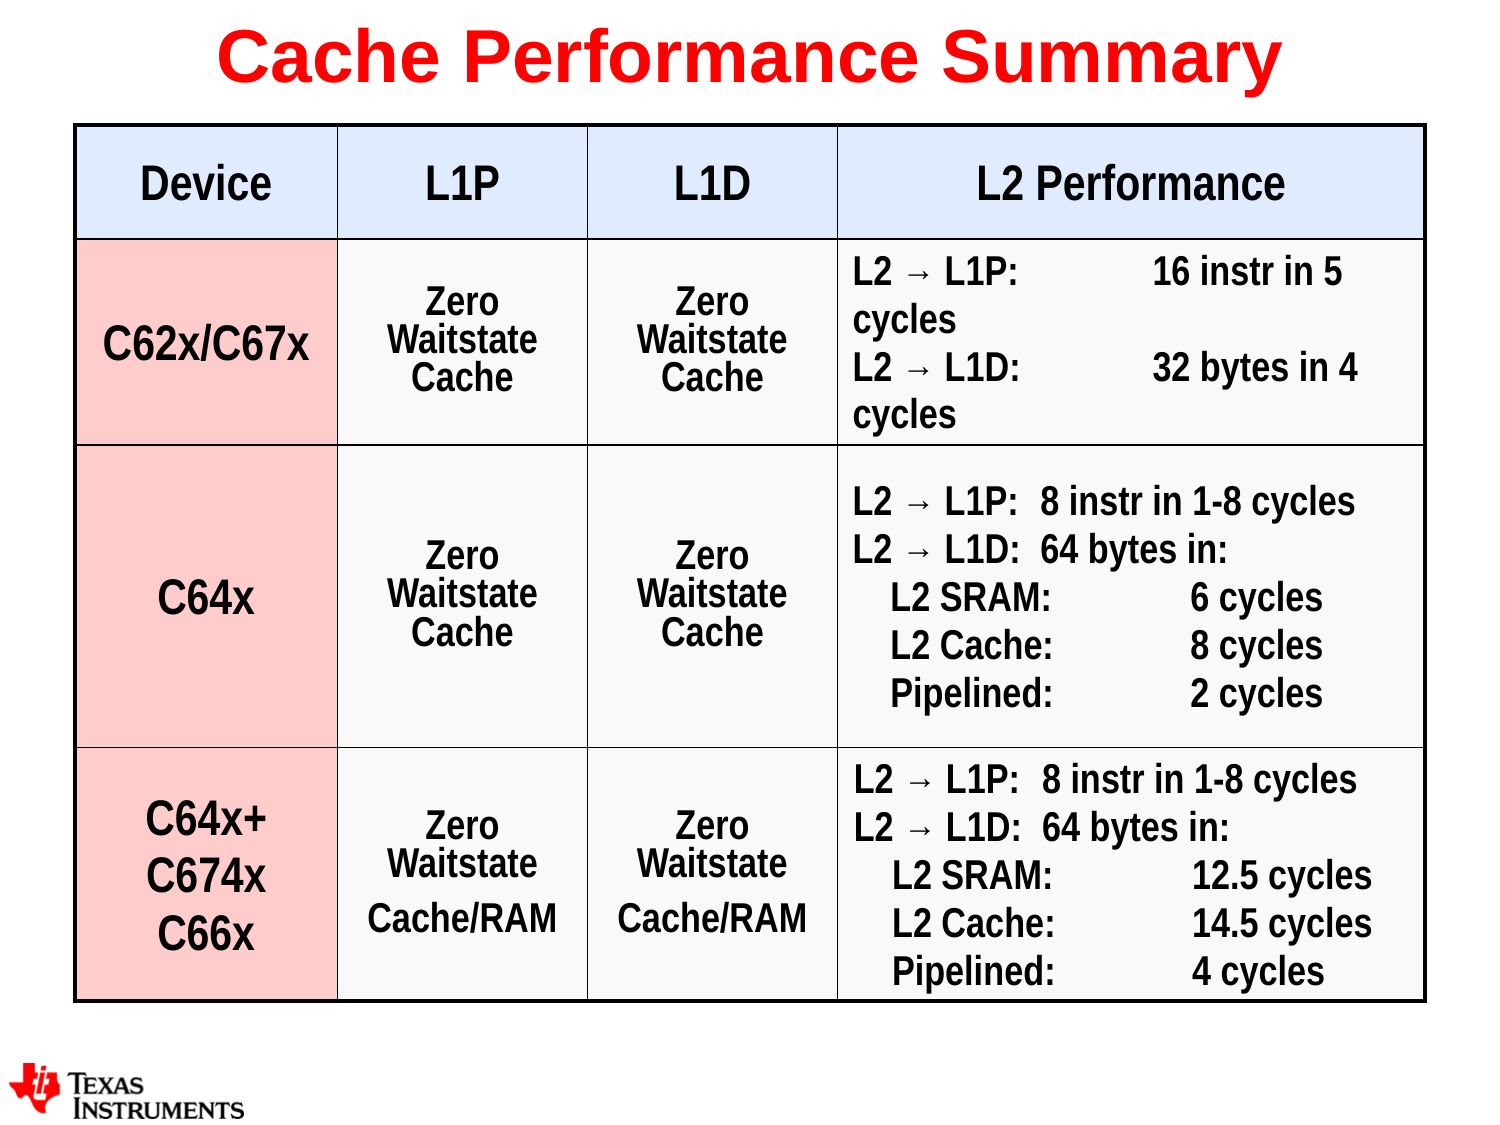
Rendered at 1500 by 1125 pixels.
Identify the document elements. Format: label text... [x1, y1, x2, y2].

table_header L2 Performance [838, 127, 1423, 238]
table_header L1D [588, 127, 837, 238]
table_cell C64x+ C674x C66x [77, 748, 337, 999]
table_header Device [77, 127, 337, 238]
table_cell Zero Waitstate Cache [588, 240, 837, 444]
table_cell L2 → L1P: 16 instr in 5 cycles L2 → L1D: 32 bytes in 4 cycles [838, 240, 1423, 444]
table_cell Zero Waitstate Cache [338, 240, 587, 444]
title Cache Performance Summary [0, 0, 1500, 122]
table_cell Zero Waitstate Cache [588, 446, 837, 747]
table_cell L2 → L1P: 8 instr in 1-8 cycles L2 → L1D: 64 bytes in: L2 SRAM: 6 cycles L2 Cache: 8 cycles Pipelined: 2 cycles [838, 446, 1423, 747]
table_cell Zero Waitstate Cache/RAM [588, 748, 837, 999]
table_header L1P [338, 127, 587, 238]
table_cell Zero Waitstate Cache/RAM [338, 748, 587, 999]
table_cell C62x/C67x [77, 240, 337, 444]
table_cell L2 → L1P: 8 instr in 1-8 cycles L2 → L1D: 64 bytes in: L2 SRAM: 12.5 cycles L2 Cache: 14.5 cycles Pipelined: 4 cycles [838, 748, 1423, 999]
table_cell Zero Waitstate Cache [338, 446, 587, 747]
table_cell C64x [77, 446, 337, 747]
picture [8, 1062, 245, 1120]
